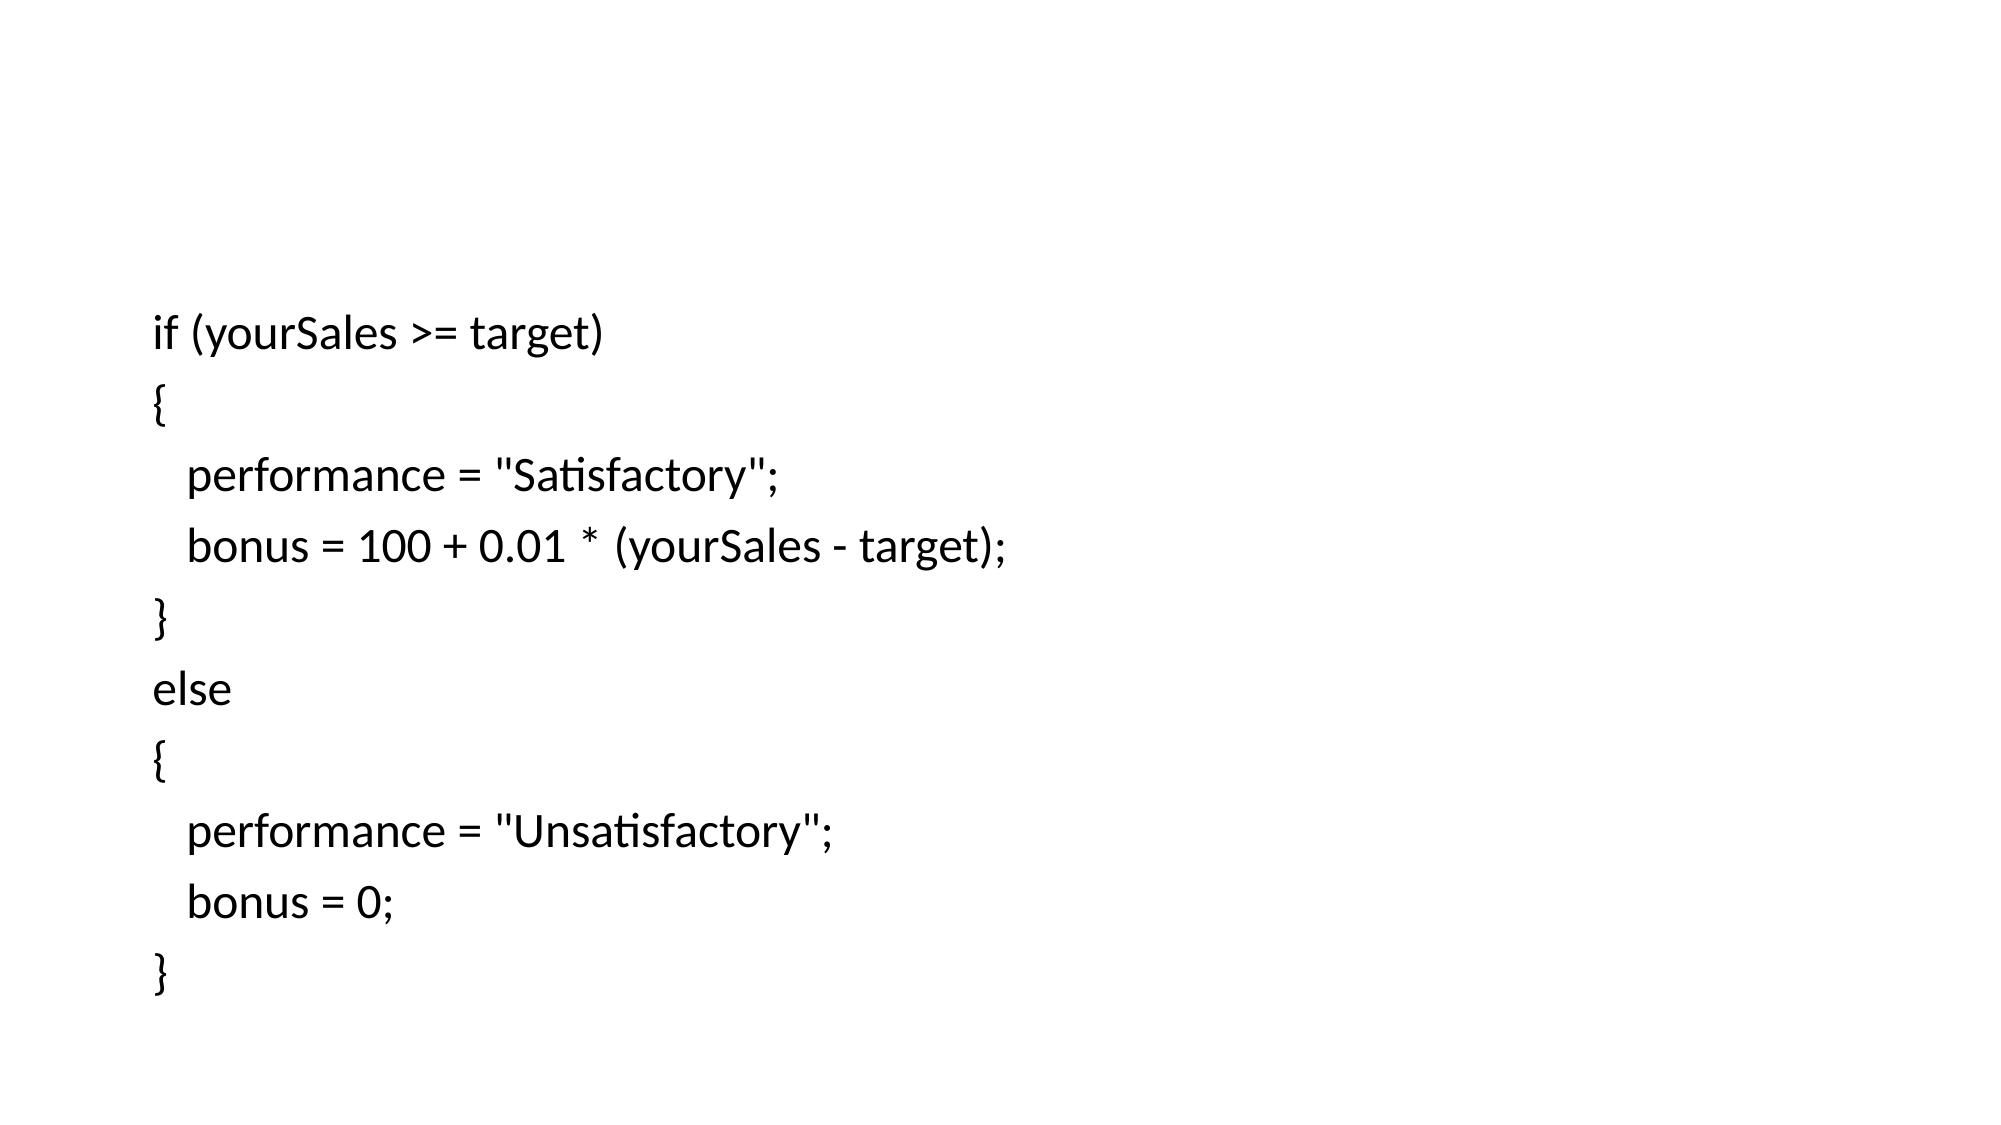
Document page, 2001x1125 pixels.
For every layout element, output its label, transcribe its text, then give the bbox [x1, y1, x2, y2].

list if (yourSales >= target) { performance = "Satisfactory"; bonus = 100 + 0.01 * (yourSales - target); } else { performance = "Unsatisfactory"; bonus = 0; } [137, 299, 1863, 1014]
